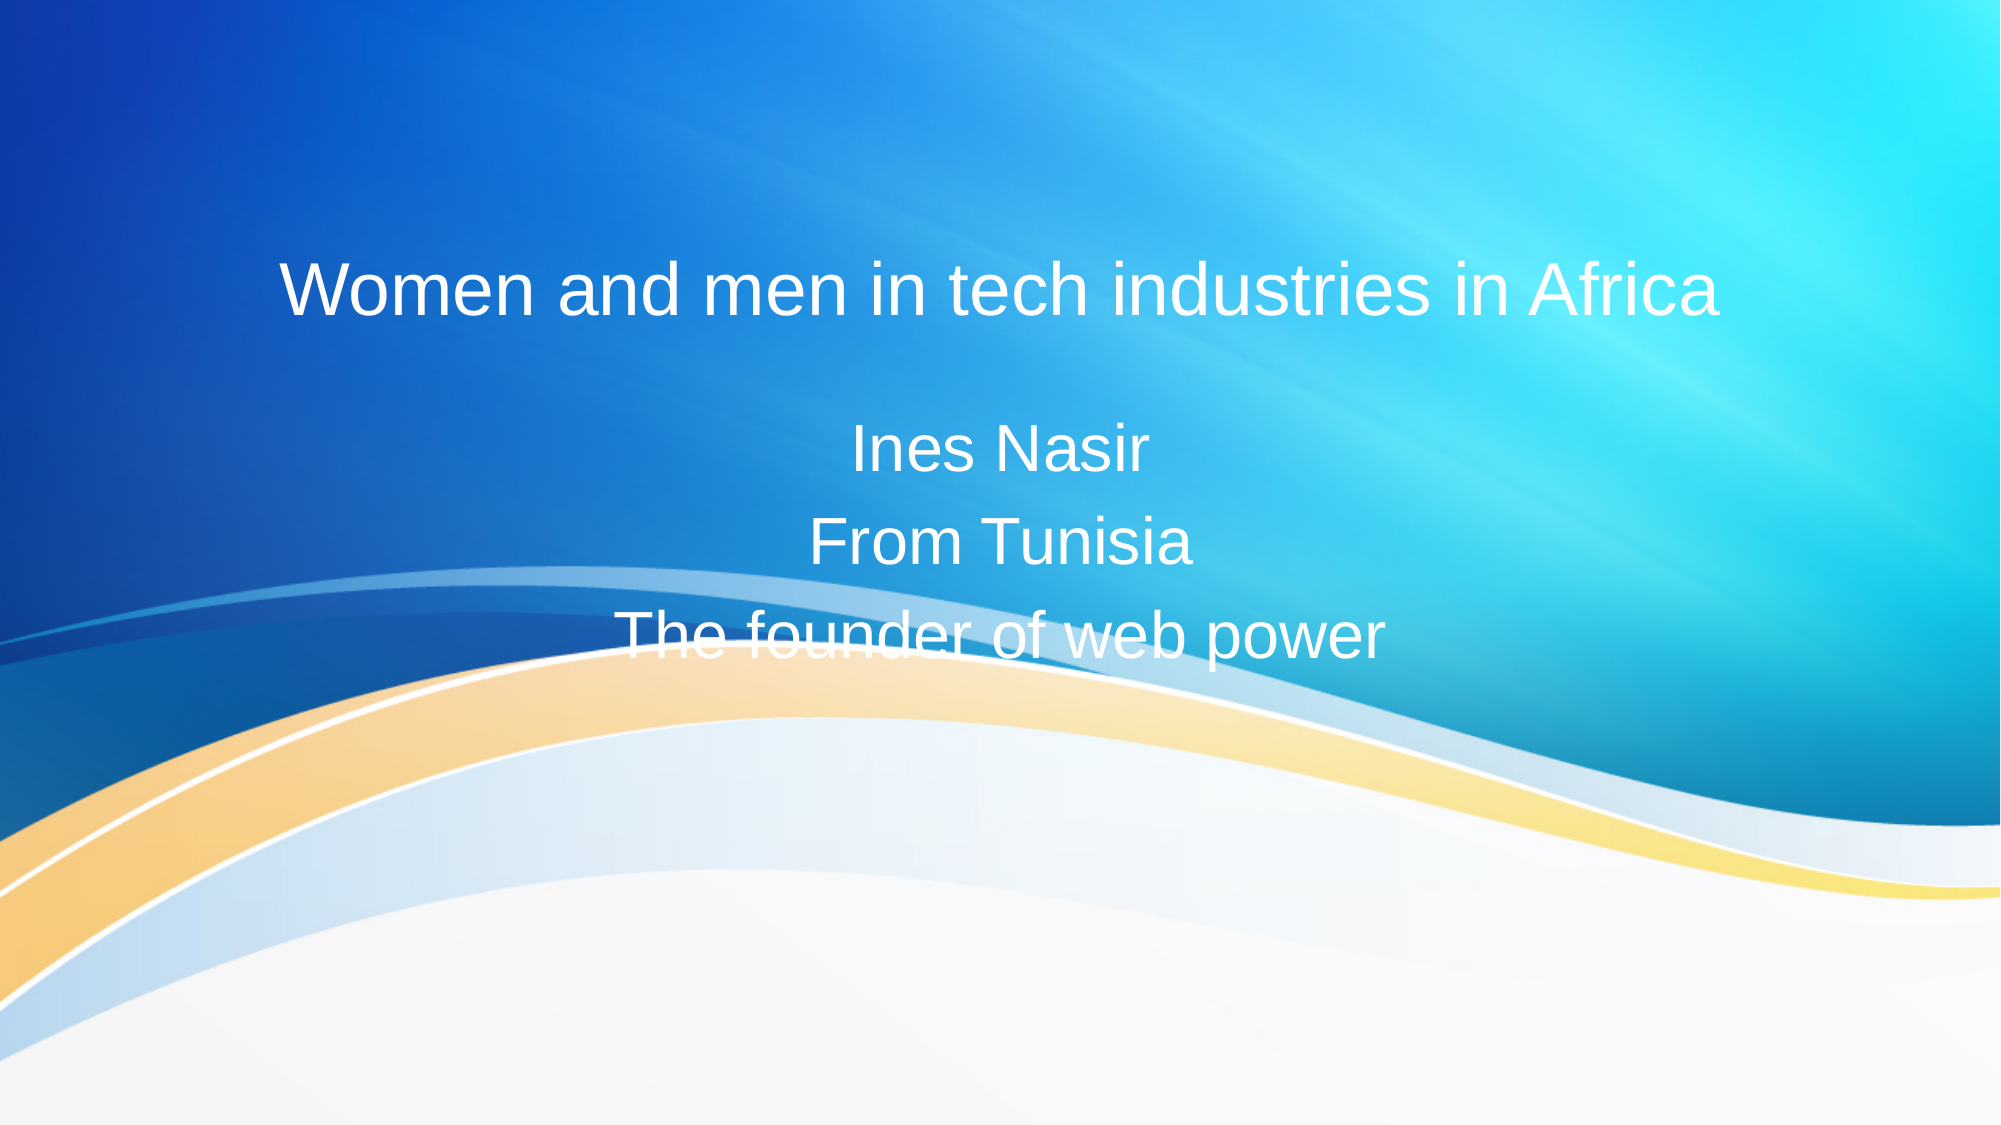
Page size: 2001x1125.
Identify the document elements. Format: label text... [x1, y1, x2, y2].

title Women and men in tech industries in Africa [102, 196, 1898, 375]
picture [0, 0, 2001, 1125]
subtitle Ines Nasir From Tunisia The founder of web power [102, 397, 1900, 686]
